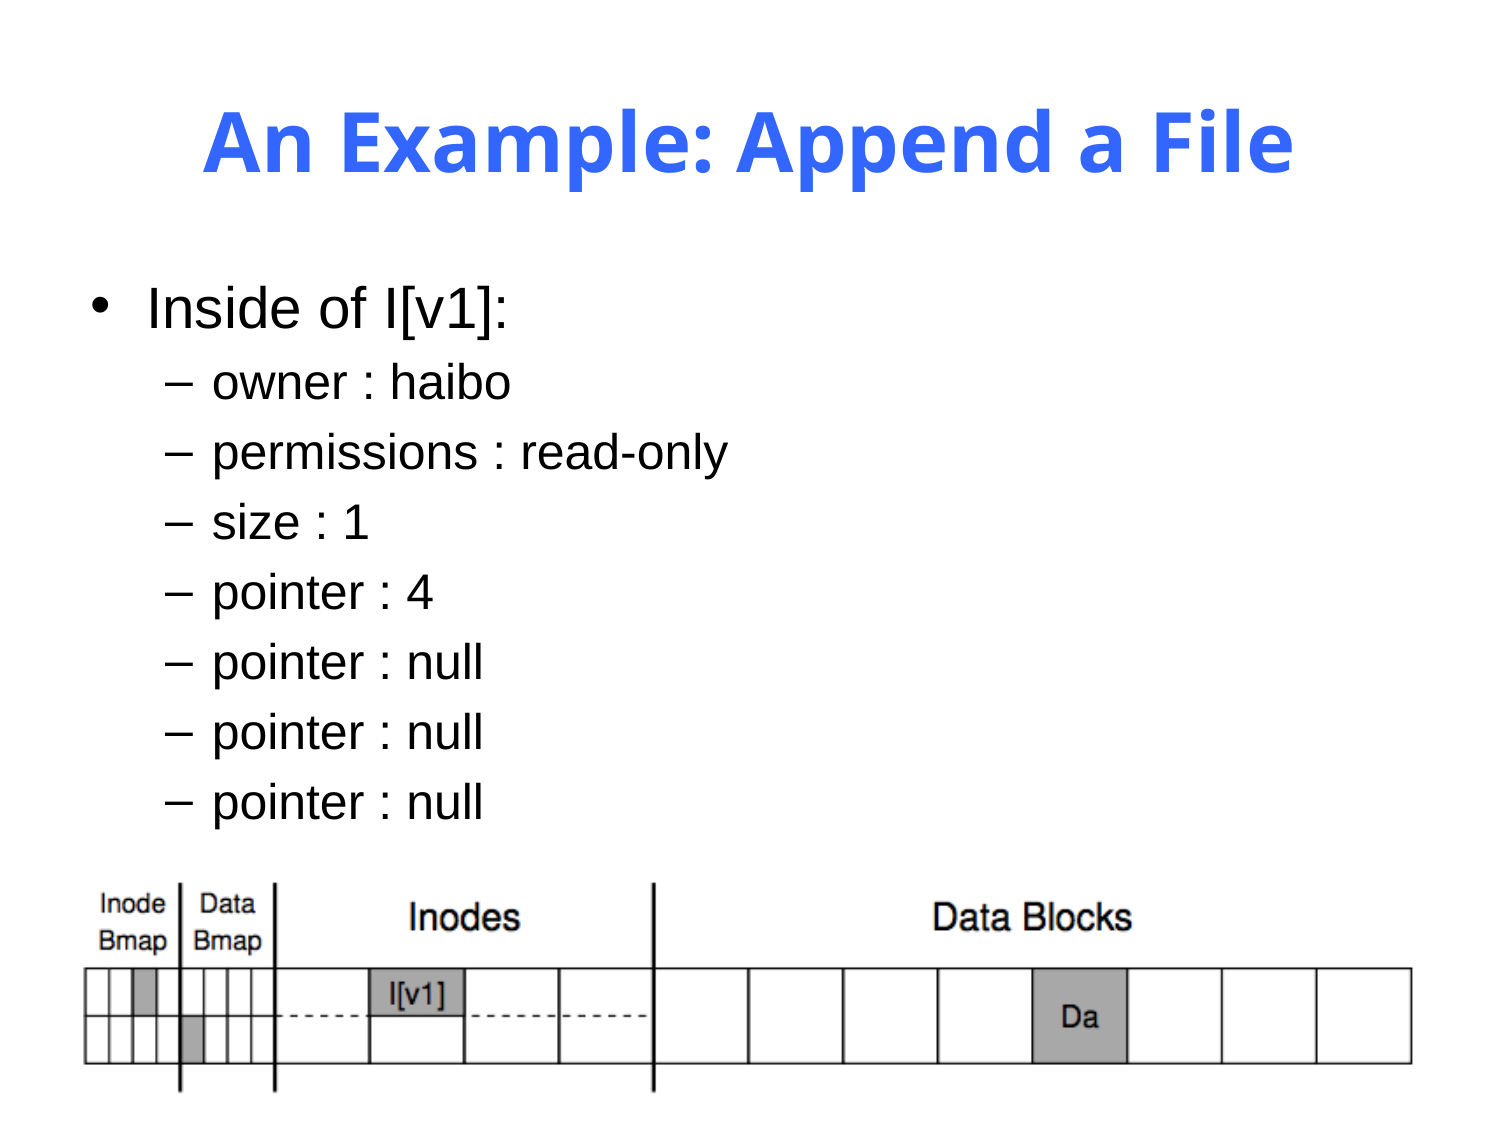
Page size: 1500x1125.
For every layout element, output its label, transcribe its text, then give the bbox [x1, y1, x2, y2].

list Inside of I[v1]: owner : haibo permissions : read-only size : 1 pointer : 4 pointer : null pointer : null pointer : null [75, 262, 1425, 846]
picture [74, 869, 1426, 1102]
title An Example: Append a File [75, 45, 1425, 233]
